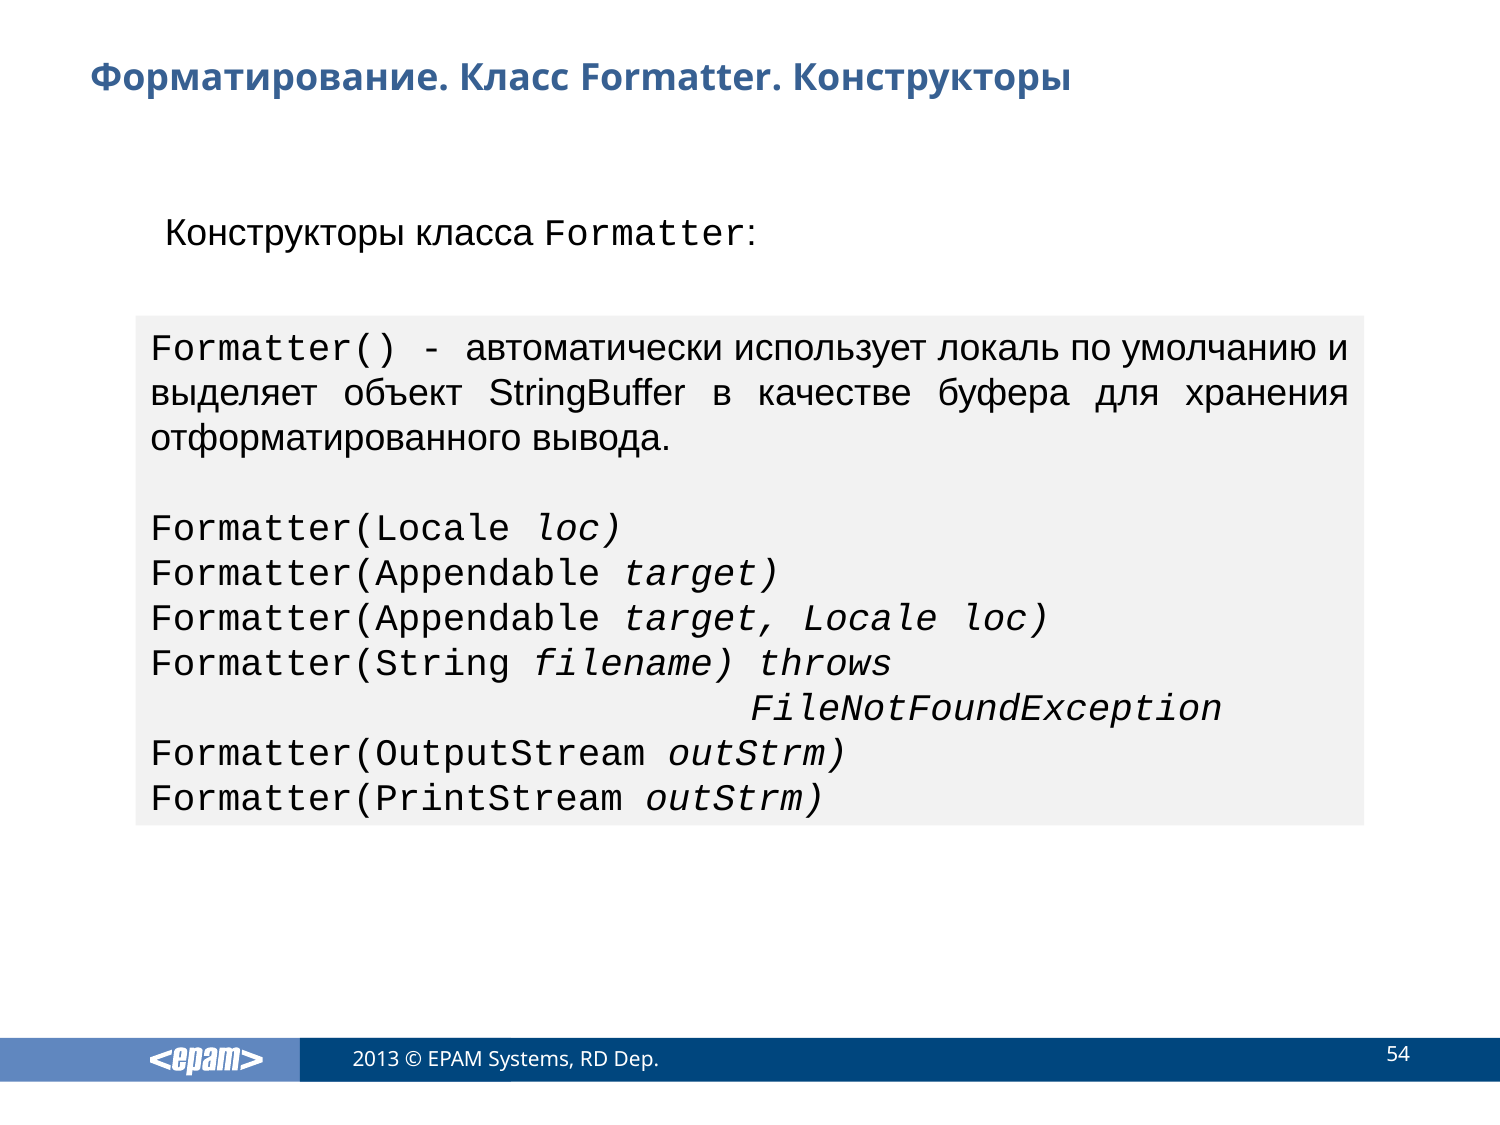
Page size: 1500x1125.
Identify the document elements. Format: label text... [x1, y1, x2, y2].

slide_number 54 [1262, 1025, 1425, 1085]
list Конструкторы класса Formatter: [150, 200, 1350, 276]
footer 2013 © EPAM Systems, RD Dep. [337, 1028, 738, 1088]
text_box Formatter() - автоматически использует локаль по умолчанию и выделяет объект StringBuffer в качестве буфера для хранения отформатированного вывода. Formatter(Locale loc) Formatter(Appendable target) Formatter(Appendable target, Locale loc) Formatter(String filename) throws FileNotFoundException Formatter(OutputStream outStrm) Formatter(PrintStream outStrm) [135, 315, 1365, 826]
title Форматирование. Класс Formatter. Конструкторы [75, 45, 1425, 163]
